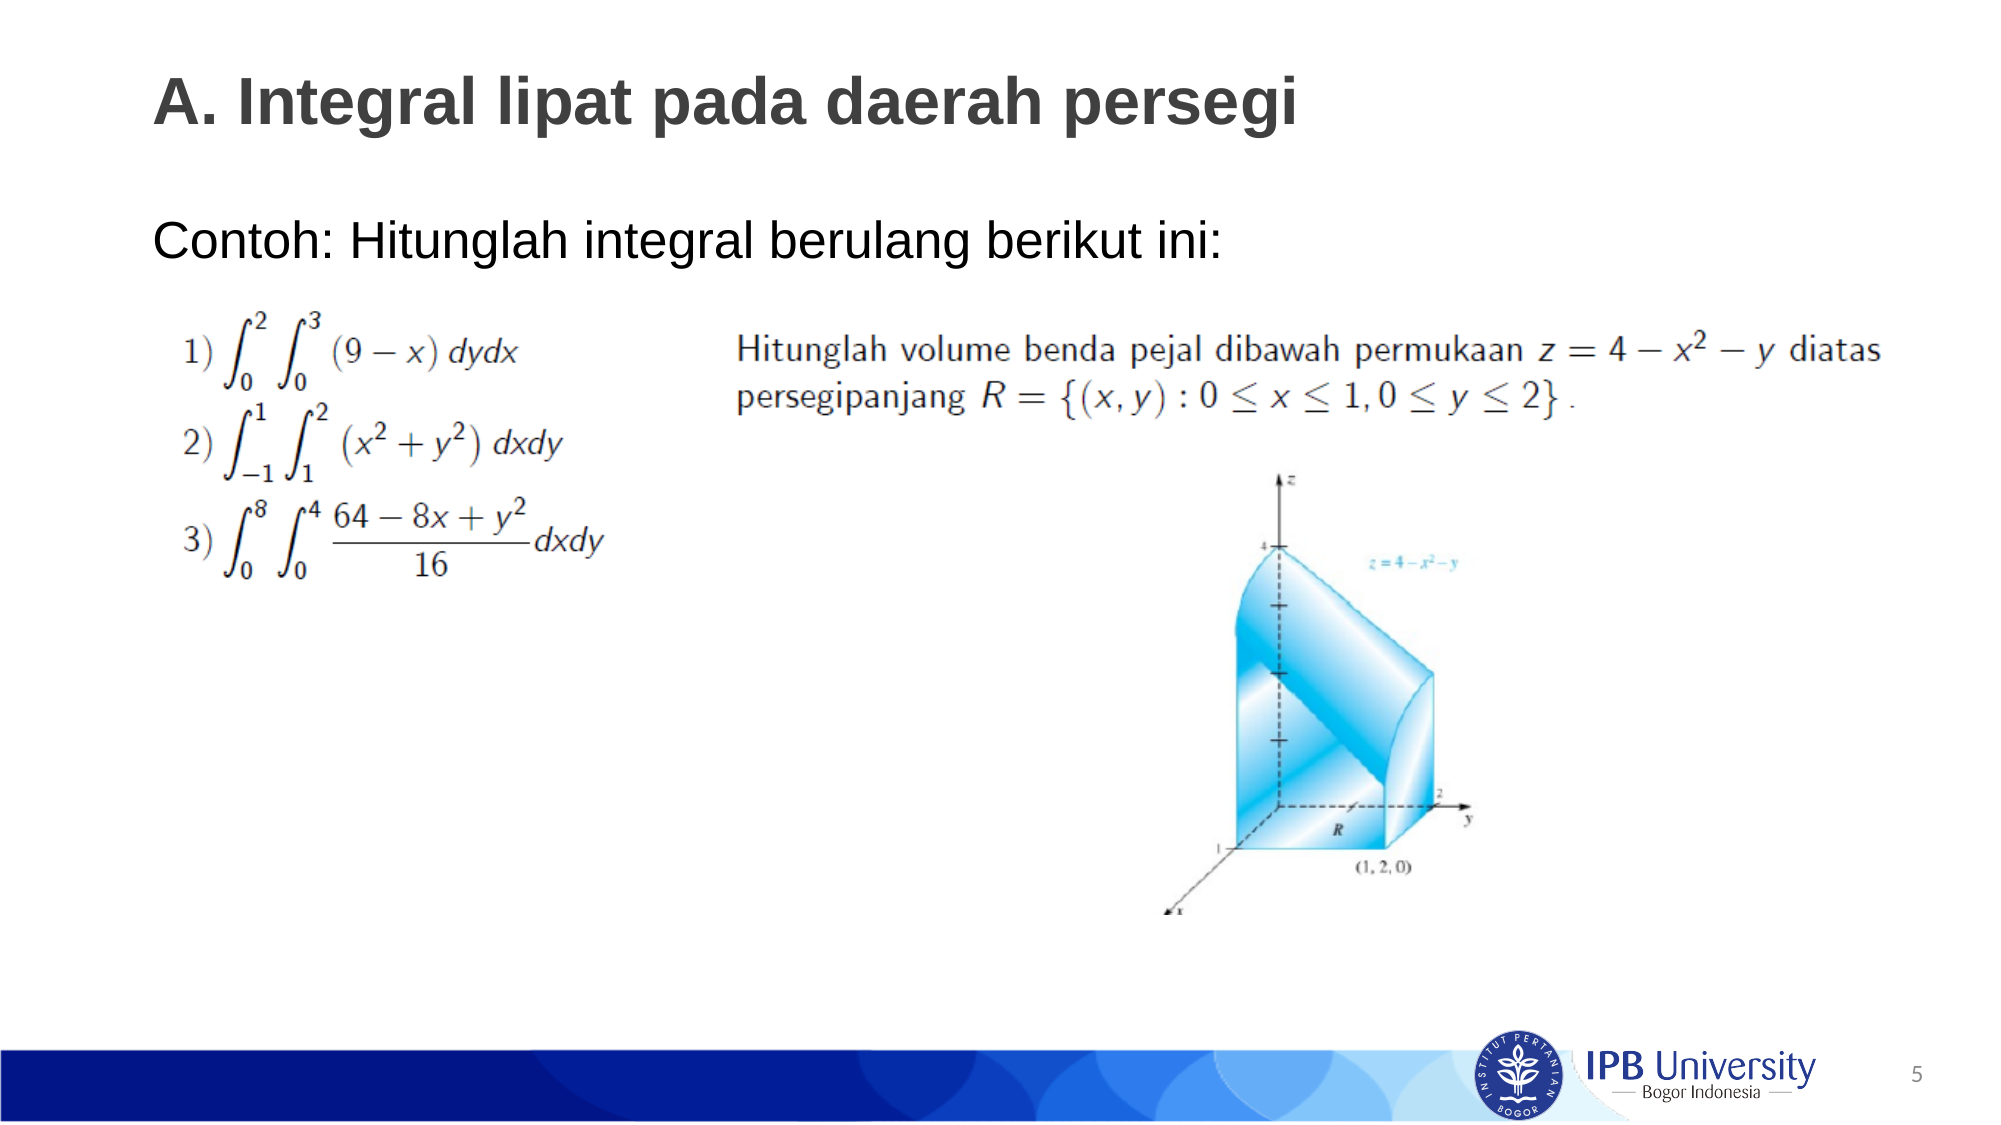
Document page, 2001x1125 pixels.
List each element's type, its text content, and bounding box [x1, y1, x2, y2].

picture [721, 314, 1901, 915]
slide_number 5 [1862, 1042, 1939, 1103]
picture [163, 283, 625, 582]
list Contoh: Hitunglah integral berulang berikut ini: [137, 186, 1863, 725]
title A. Integral lipat pada daerah persegi [137, 19, 1924, 187]
picture [2, 1030, 1816, 1121]
